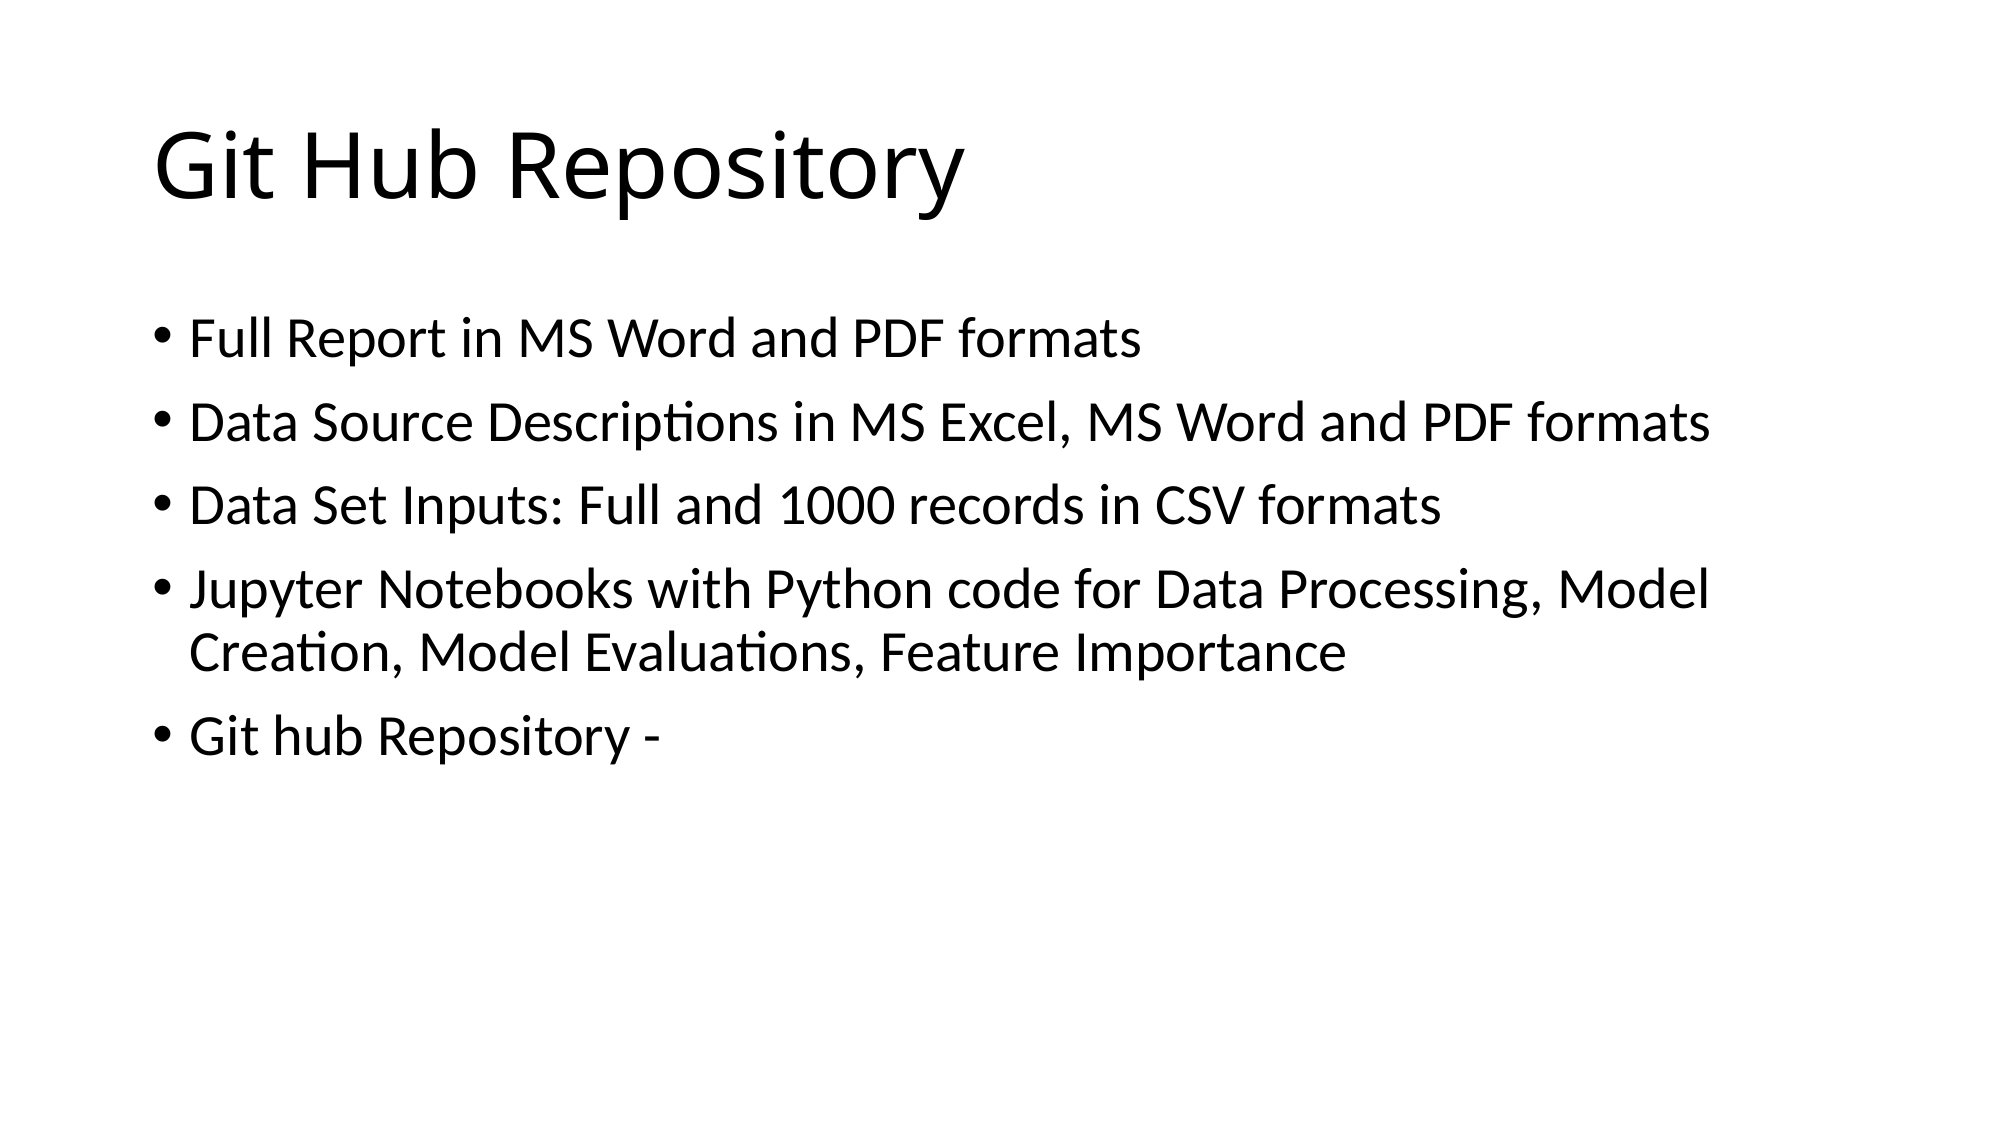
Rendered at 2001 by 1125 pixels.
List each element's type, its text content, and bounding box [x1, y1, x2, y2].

list Full Report in MS Word and PDF formats Data Source Descriptions in MS Excel, MS Word and PDF formats Data Set Inputs: Full and 1000 records in CSV formats Jupyter Notebooks with Python code for Data Processing, Model Creation, Model Evaluations, Feature Importance Git hub Repository - [137, 299, 1863, 1014]
title Git Hub Repository [137, 59, 1863, 278]
